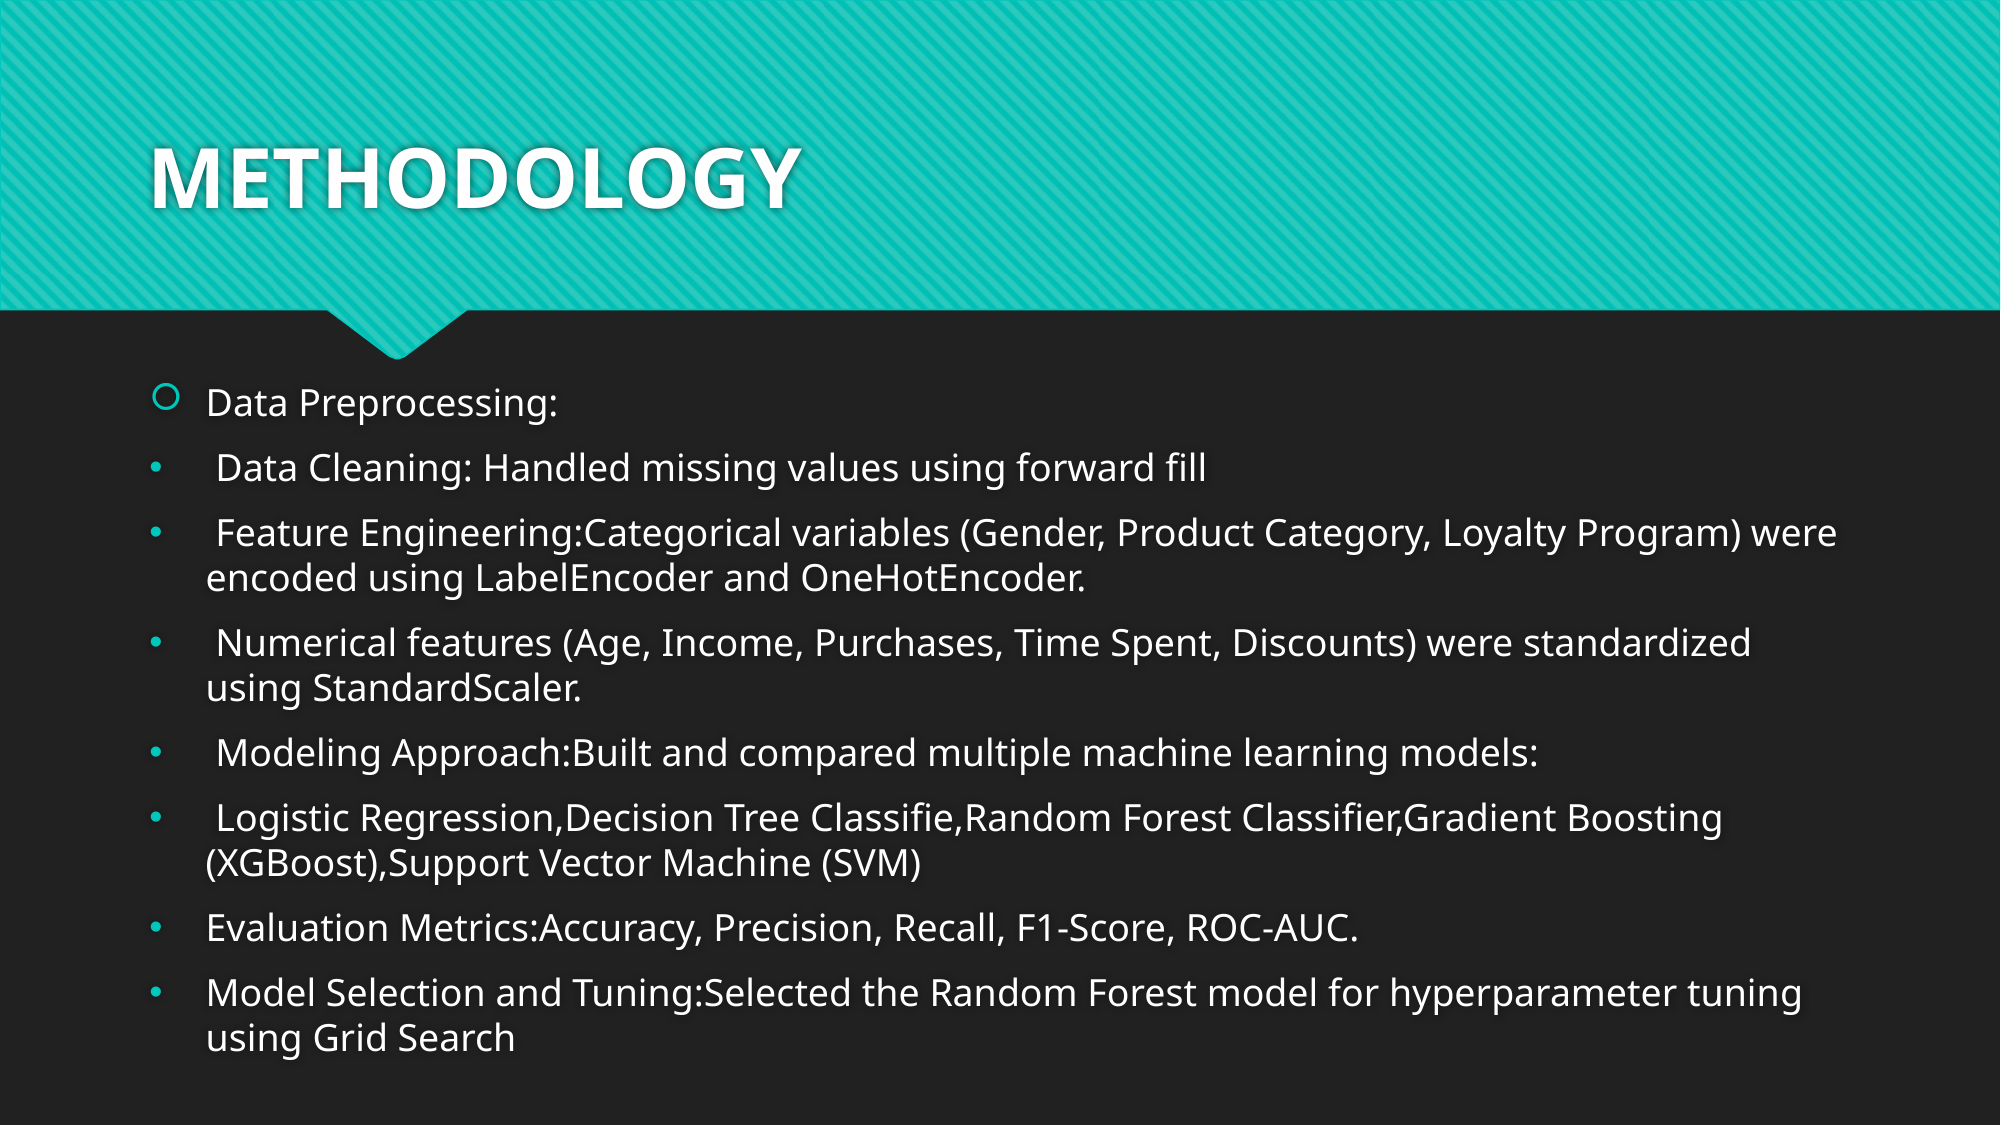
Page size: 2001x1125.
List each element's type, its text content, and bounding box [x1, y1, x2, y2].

title METHODOLOGY [132, 73, 1868, 233]
list Data Preprocessing: Data Cleaning: Handled missing values using forward fill Feature Engineering:Categorical variables (Gender, Product Category, Loyalty Program) were encoded using LabelEncoder and OneHotEncoder. Numerical features (Age, Income, Purchases, Time Spent, Discounts) were standardized using StandardScaler. Modeling Approach:Built and compared multiple machine learning models: Logistic Regression,Decision Tree Classifie,Random Forest Classifier,Gradient Boosting (XGBoost),Support Vector Machine (SVM) Evaluation Metrics:Accuracy, Precision, Recall, F1-Score, ROC-AUC. Model Selection and Tuning:Selected the Random Forest model for hyperparameter tuning using Grid Search [134, 364, 1866, 1074]
